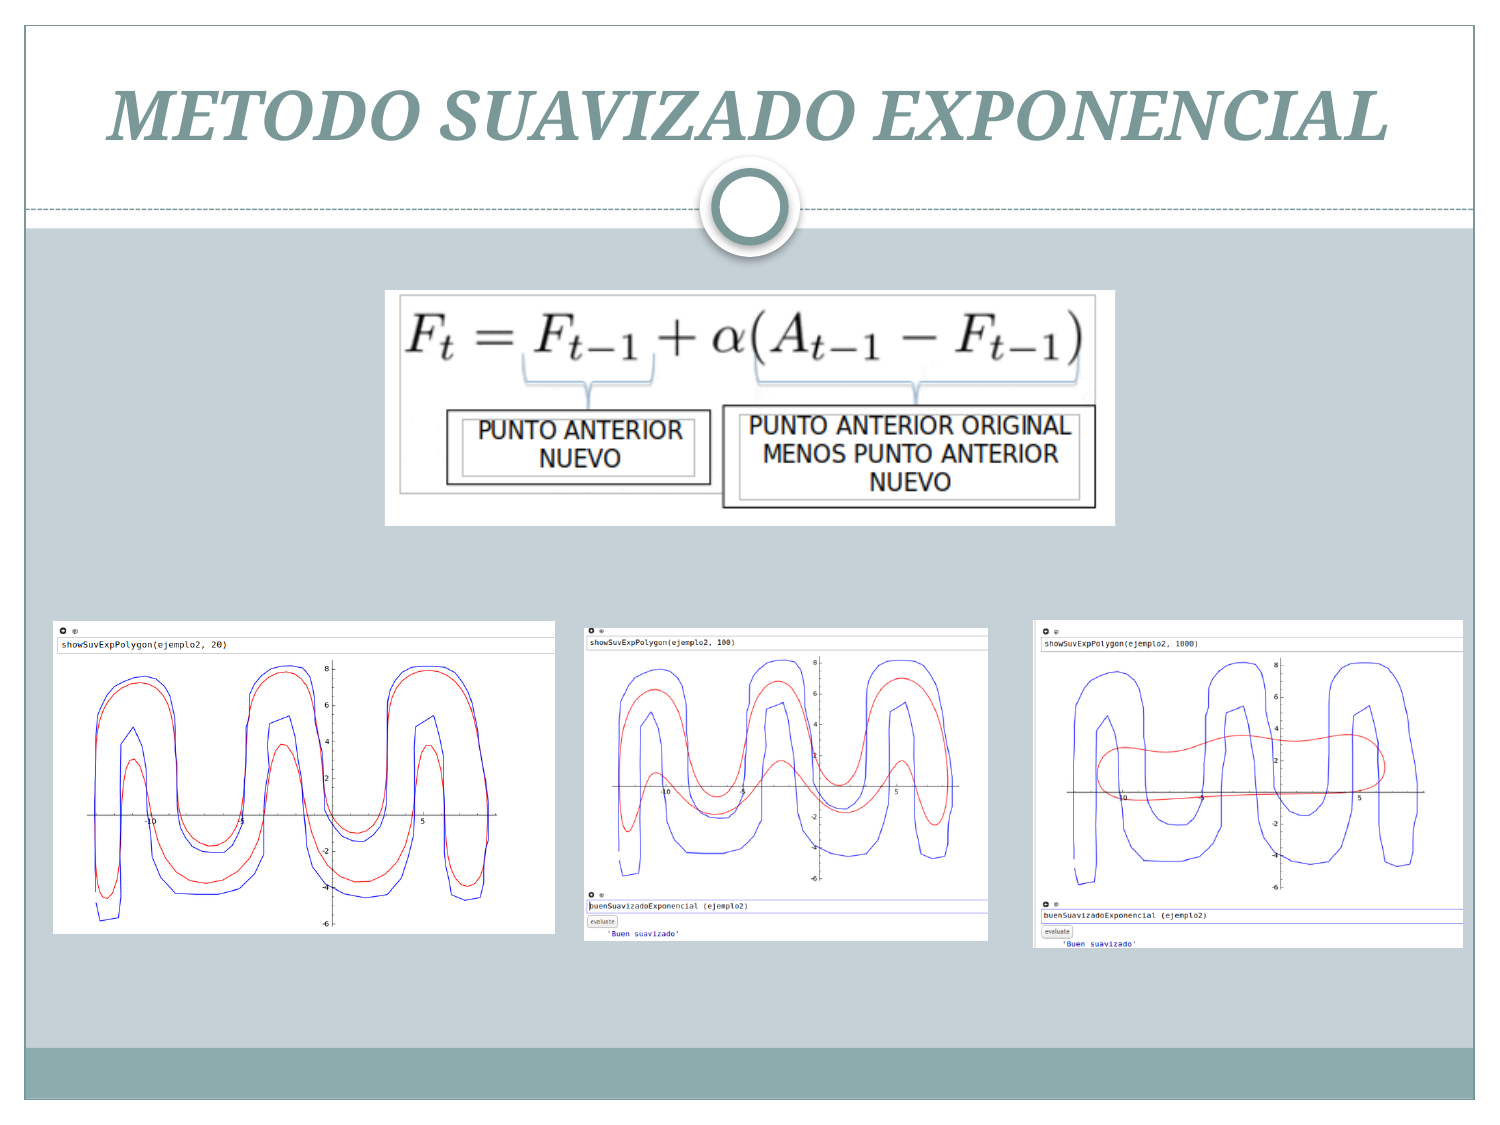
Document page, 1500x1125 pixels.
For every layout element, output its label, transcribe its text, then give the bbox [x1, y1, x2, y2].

picture [1033, 620, 1463, 948]
picture [52, 621, 555, 934]
picture [584, 628, 988, 941]
title METODO SUAVIZADO EXPONENCIAL [49, 37, 1450, 162]
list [384, 290, 1116, 526]
